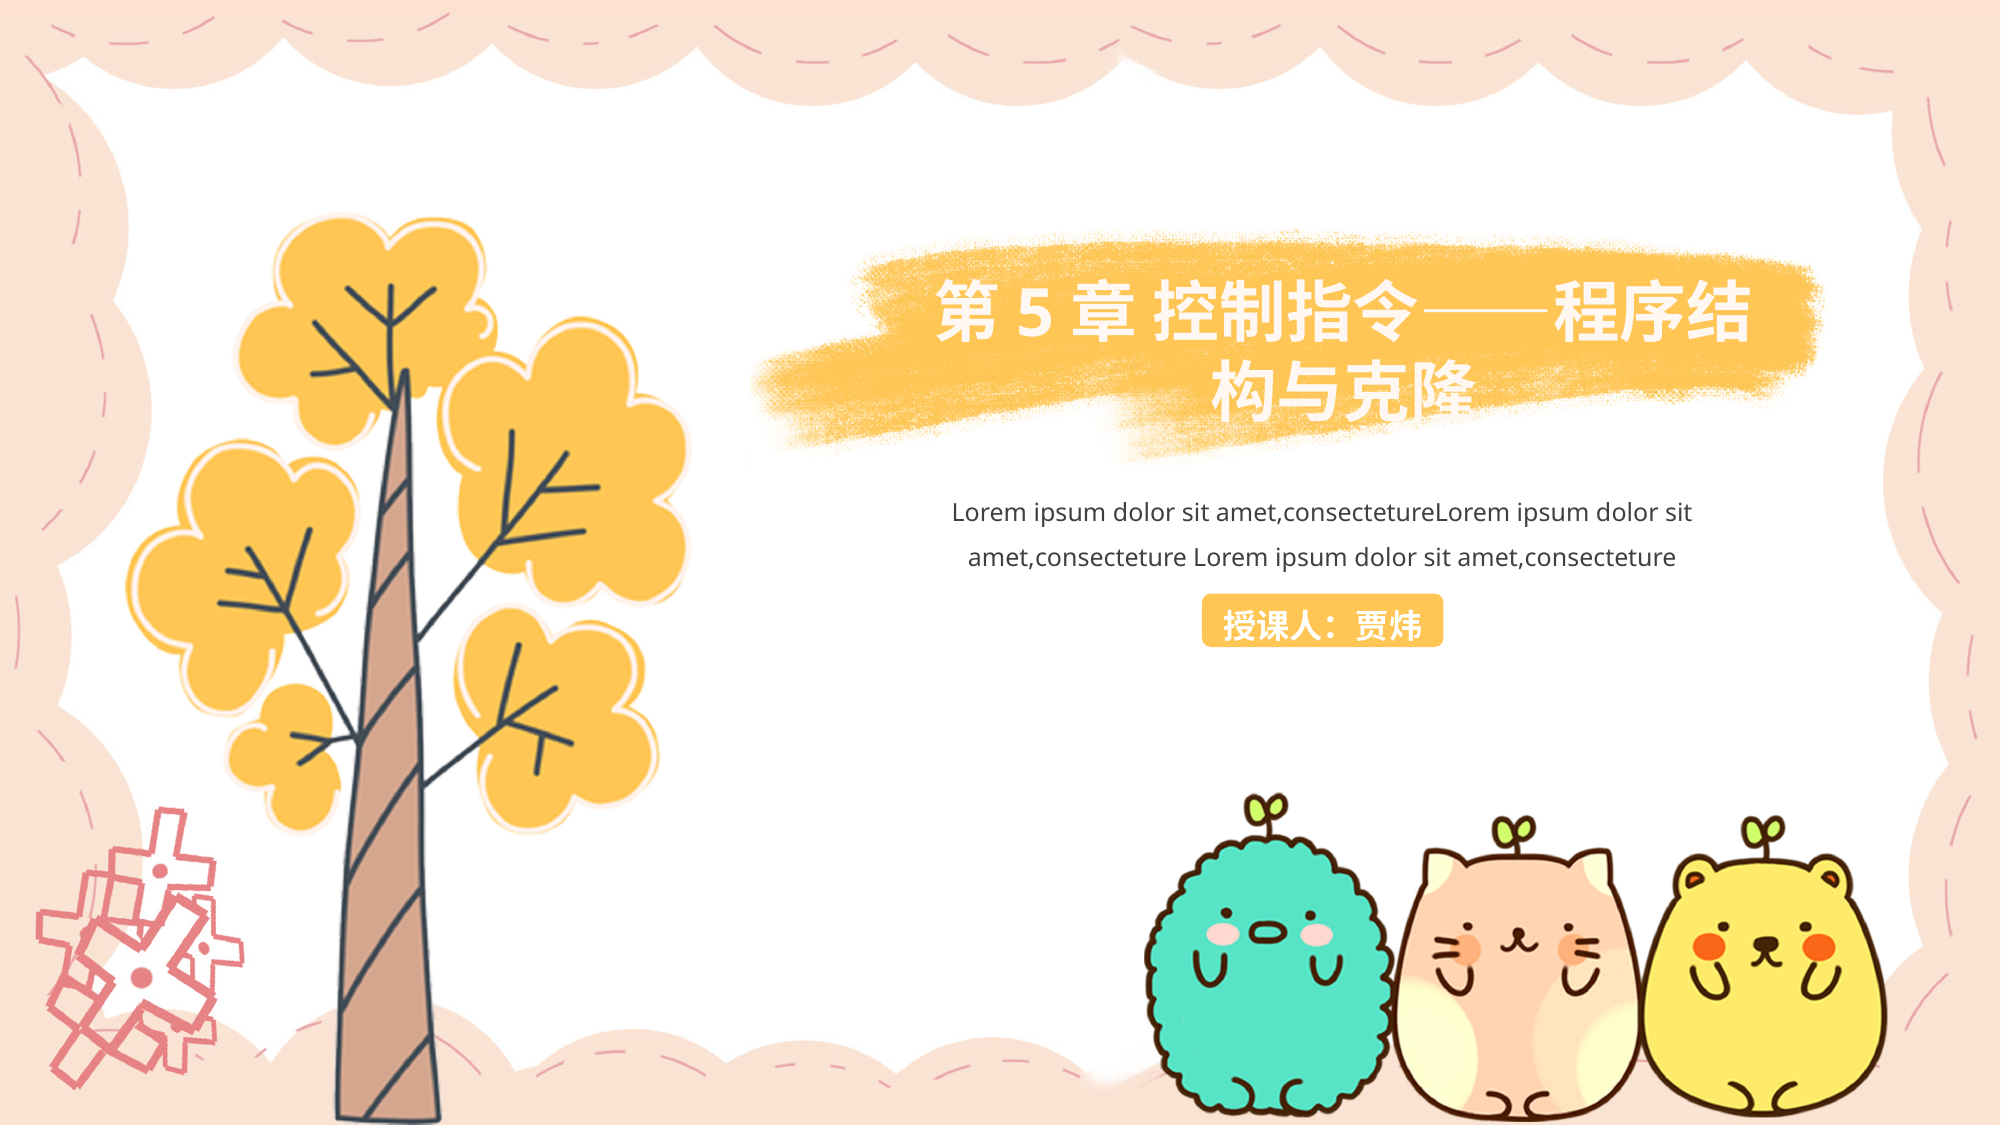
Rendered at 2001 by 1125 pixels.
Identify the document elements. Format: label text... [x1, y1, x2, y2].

text_box [1200, 592, 1445, 648]
text_box Lorem ipsum dolor sit amet,consectetureLorem ipsum dolor sit amet,consecteture Lorem ipsum dolor sit amet,consecteture [868, 474, 1777, 579]
text_box 第5章 控制指令——程序结构与克隆 [892, 262, 1795, 437]
text_box 授课人：贾炜 [1207, 597, 1439, 653]
picture [0, 0, 2001, 1125]
